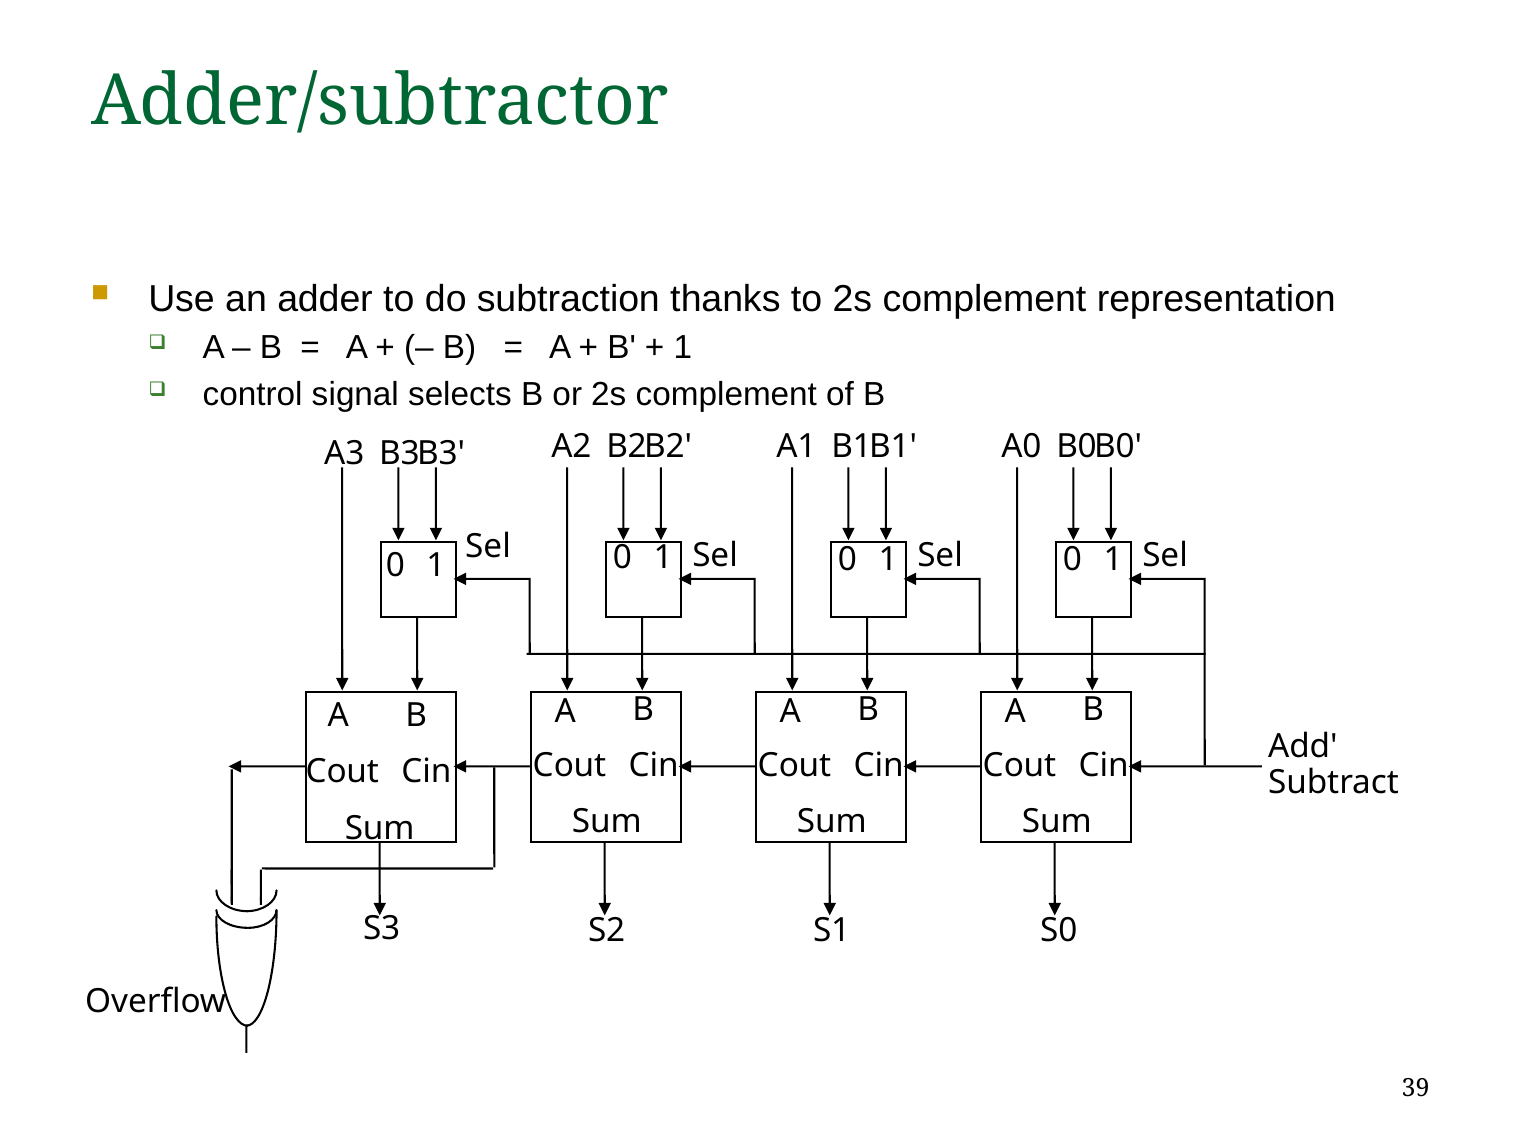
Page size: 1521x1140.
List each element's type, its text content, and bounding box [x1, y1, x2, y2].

slide_number 39 [1089, 1086, 1445, 1114]
title Adder/subtractor [75, 45, 1446, 236]
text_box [73, 424, 1466, 1077]
list Use an adder to do subtraction thanks to 2s complement representation A – B = A + (– B) = A + B' + 1 control signal selects B or 2s complement of B [75, 265, 1446, 423]
